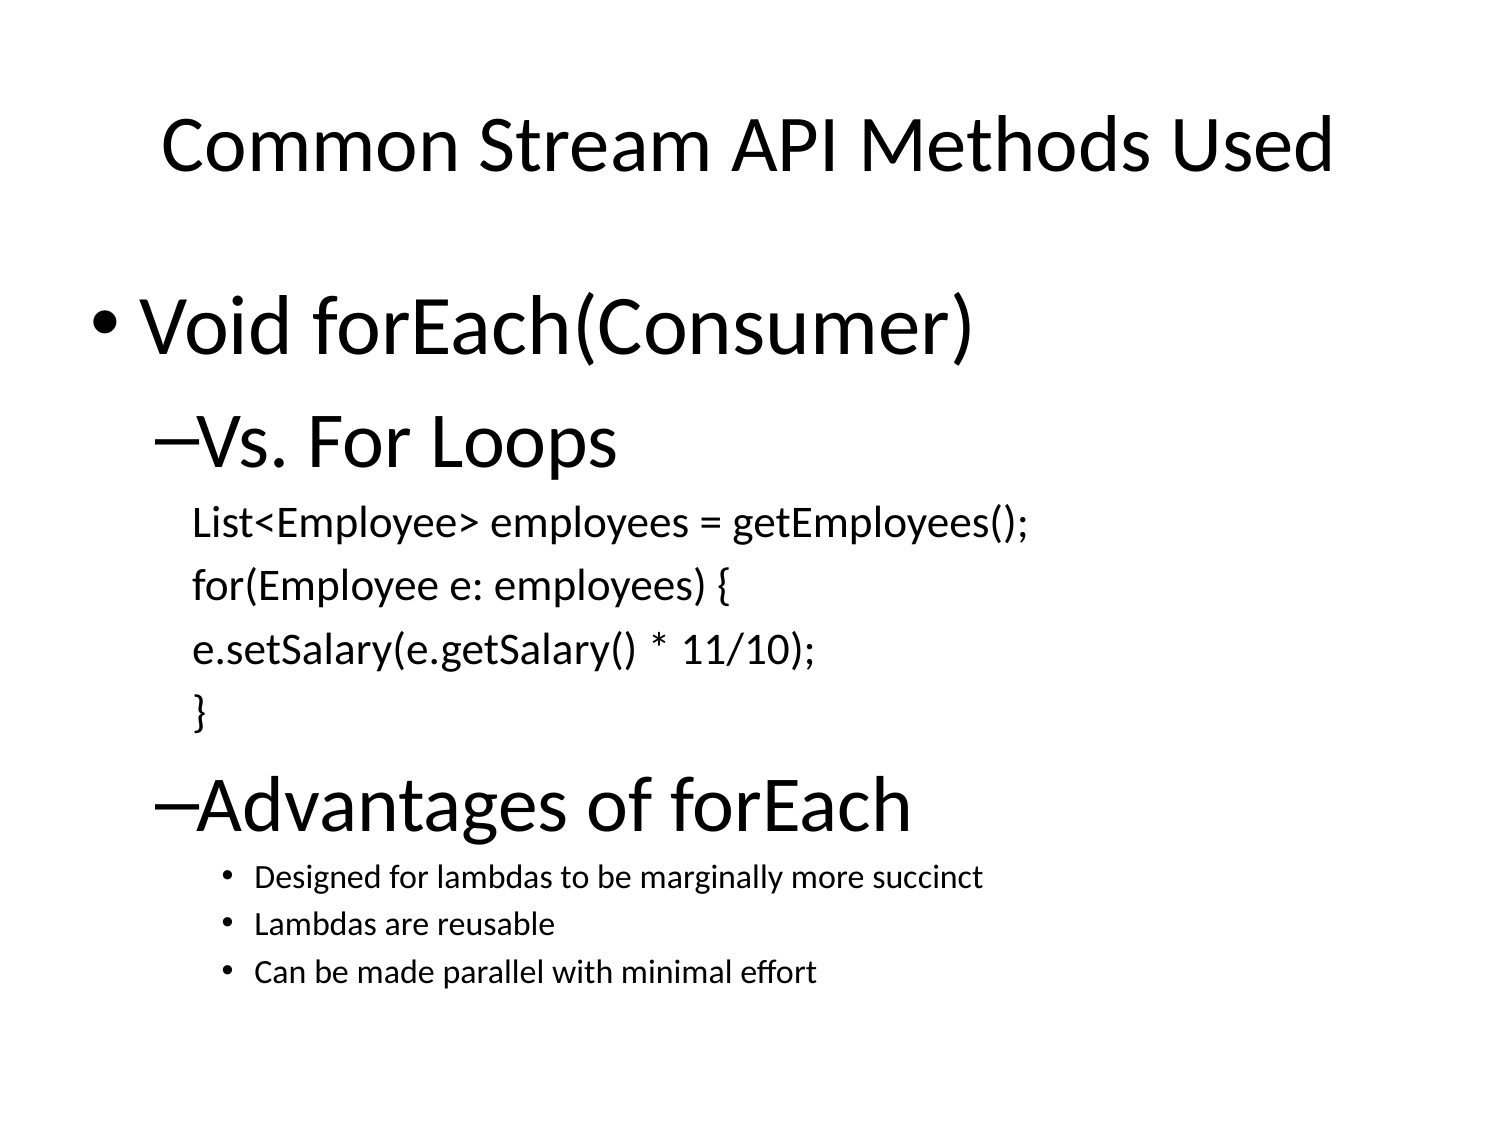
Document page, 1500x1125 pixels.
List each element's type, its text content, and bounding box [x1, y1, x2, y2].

title Common Stream API Methods Used [75, 45, 1425, 233]
list Void forEach(Consumer) Vs. For Loops List<Employee> employees = getEmployees(); for(Employee e: employees) { e.setSalary(e.getSalary() * 11/10); } Advantages of forEach Designed for lambdas to be marginally more succinct Lambdas are reusable Can be made parallel with minimal effort [75, 262, 1425, 1005]
